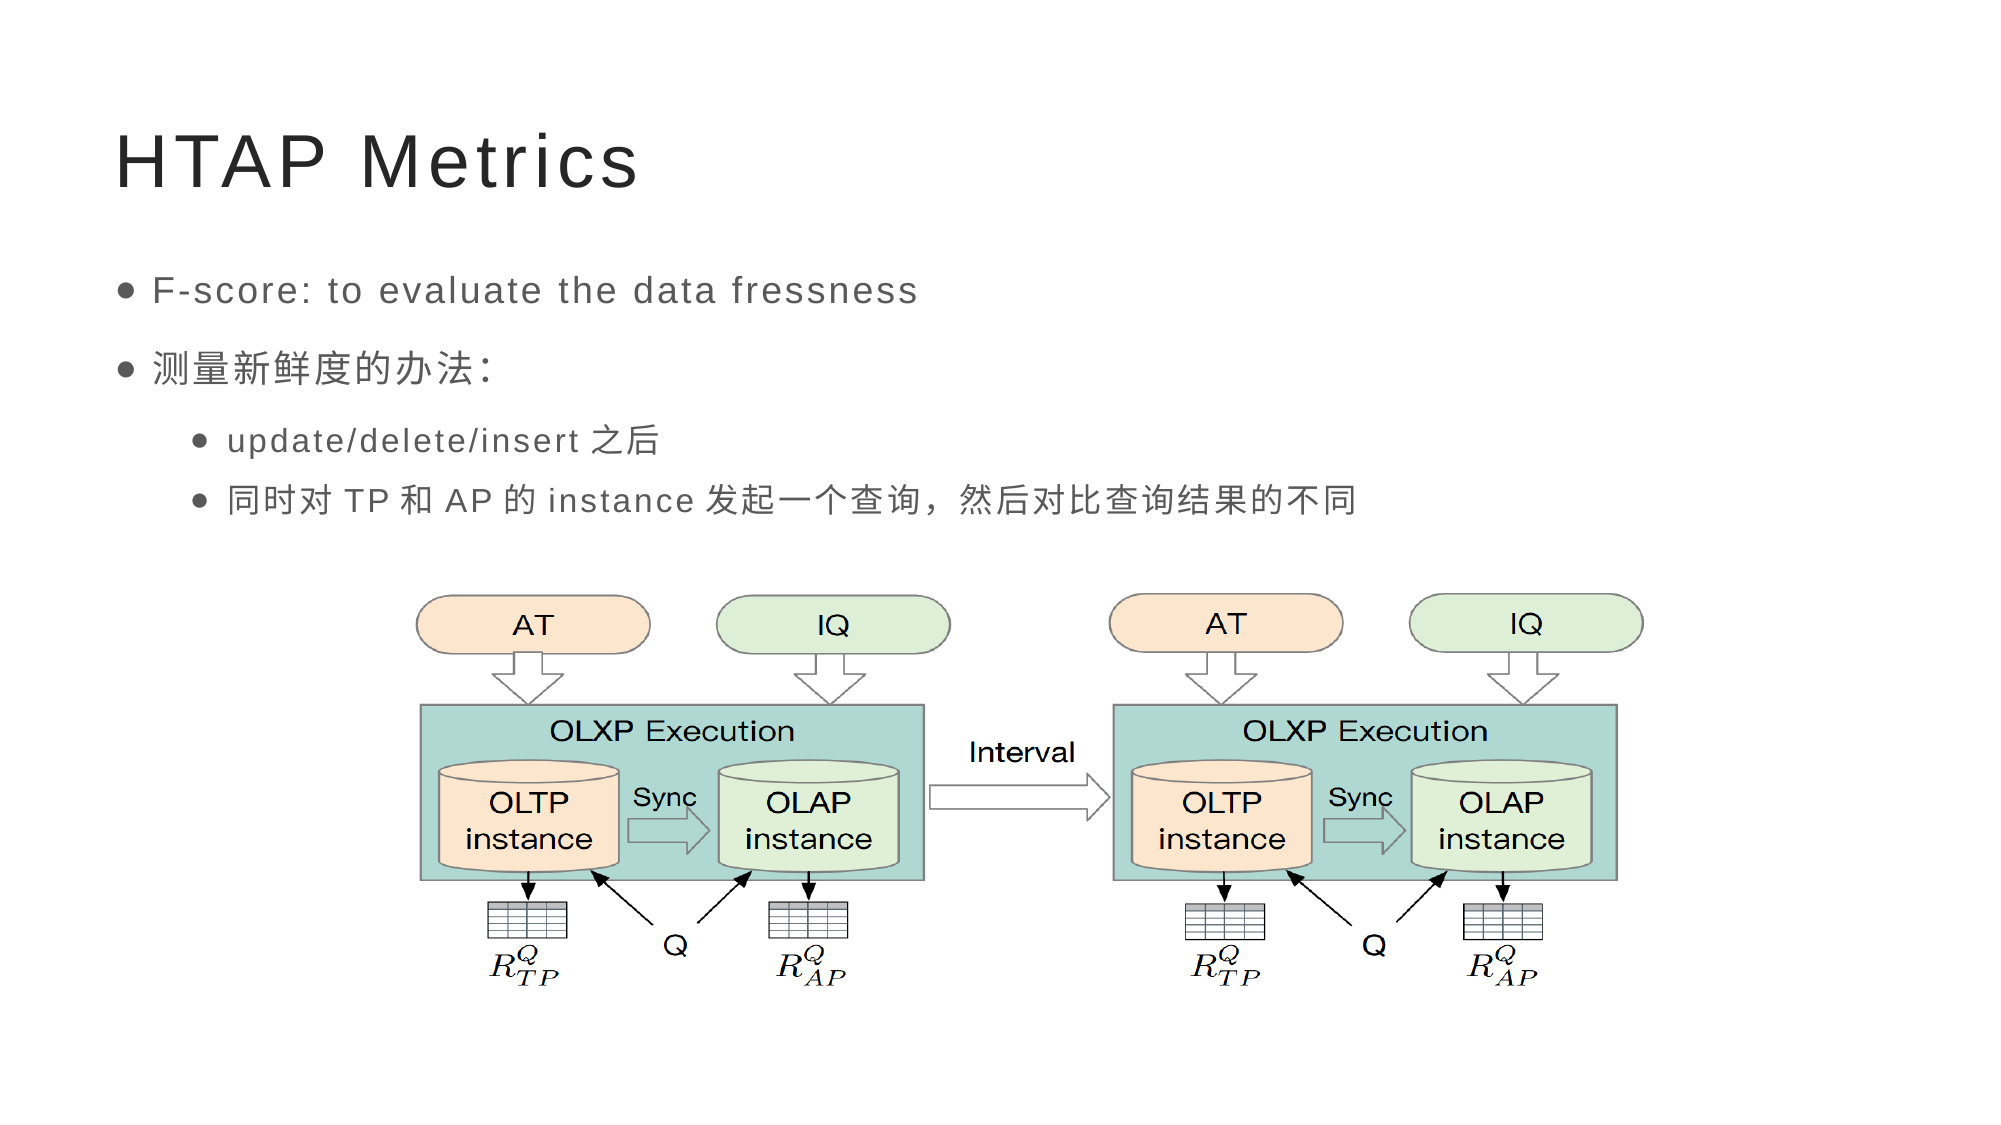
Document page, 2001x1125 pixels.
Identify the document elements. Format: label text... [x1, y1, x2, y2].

title HTAP Metrics [99, 99, 1900, 216]
picture [346, 557, 1654, 1026]
list F-score: to evaluate the data fressness 测量新鲜度的办法： update/delete/insert之后 同时对TP和AP的instance发起一个查询，然后对比查询结果的不同 [99, 244, 1900, 1026]
